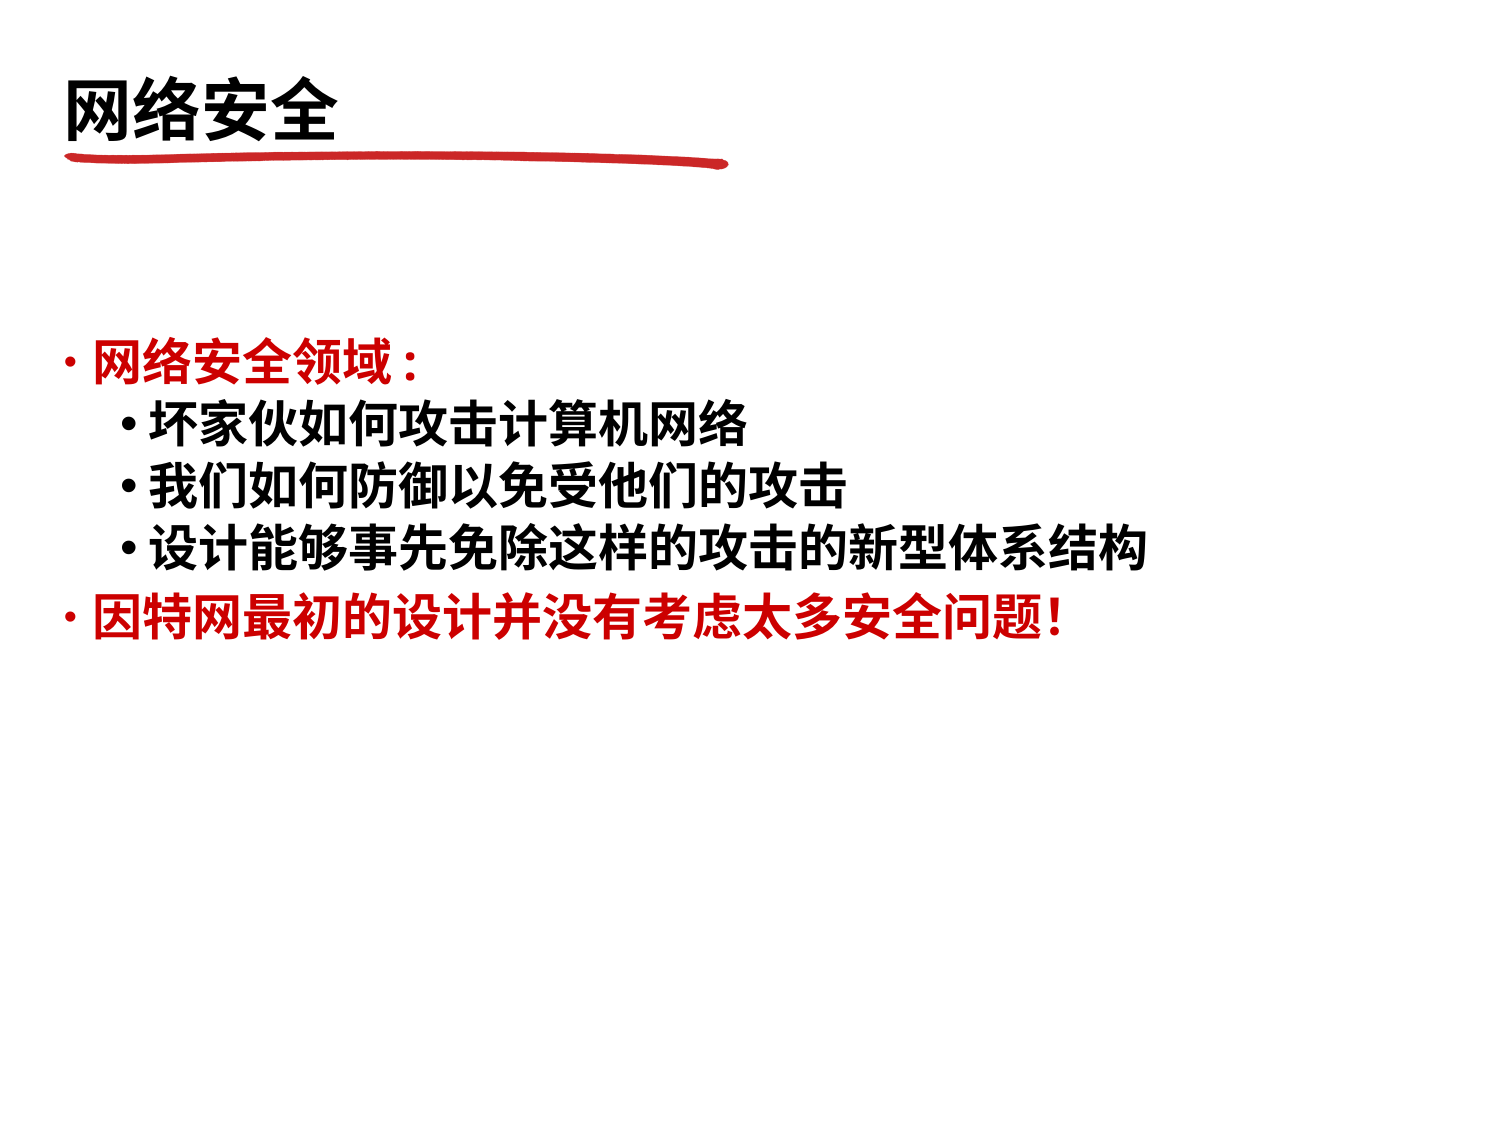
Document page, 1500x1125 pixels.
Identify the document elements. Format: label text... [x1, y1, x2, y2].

picture [61, 146, 737, 175]
title 网络安全 [48, 19, 1324, 207]
list 网络安全领域: 坏家伙如何攻击计算机网络 我们如何防御以免受他们的攻击 设计能够事先免除这样的攻击的新型体系结构 因特网最初的设计并没有考虑太多安全问题！ [48, 330, 1324, 1125]
